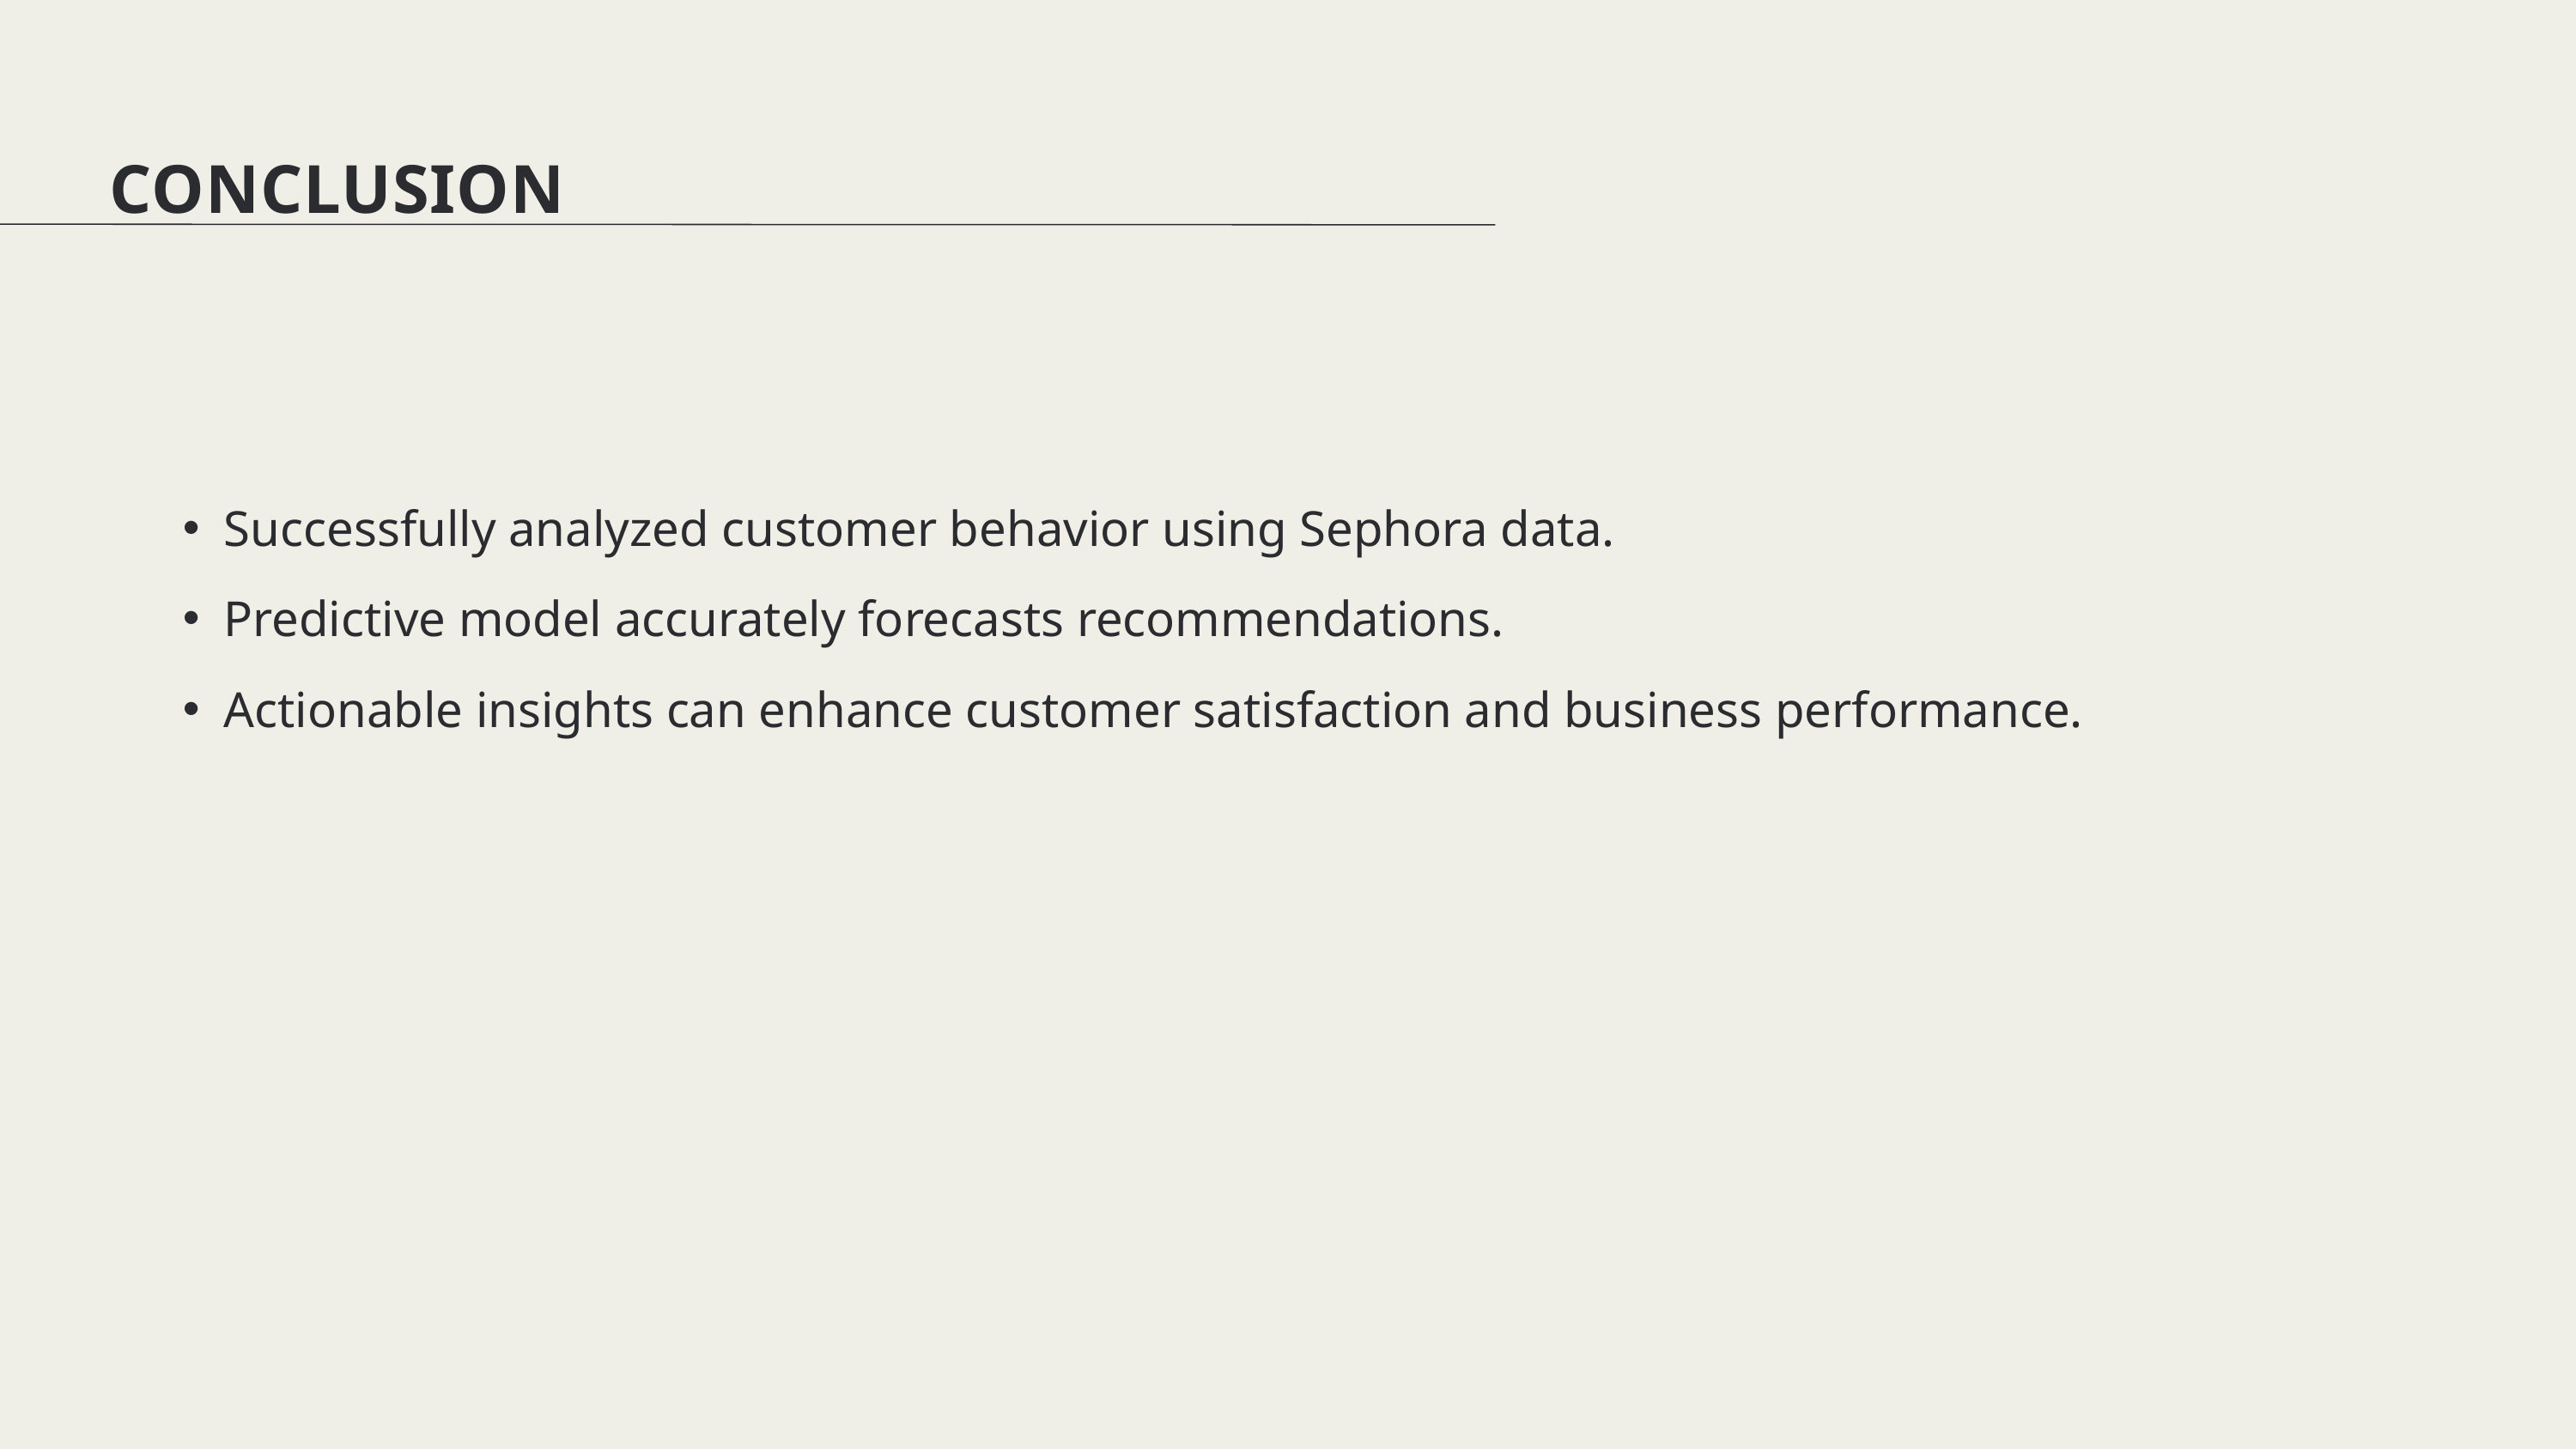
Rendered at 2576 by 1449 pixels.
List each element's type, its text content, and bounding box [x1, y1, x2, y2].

text_box Successfully analyzed customer behavior using Sephora data. Predictive model accurately forecasts recommendations. Actionable insights can enhance customer satisfaction and business performance. [142, 465, 2381, 737]
text_box CONCLUSION [109, 133, 1579, 227]
